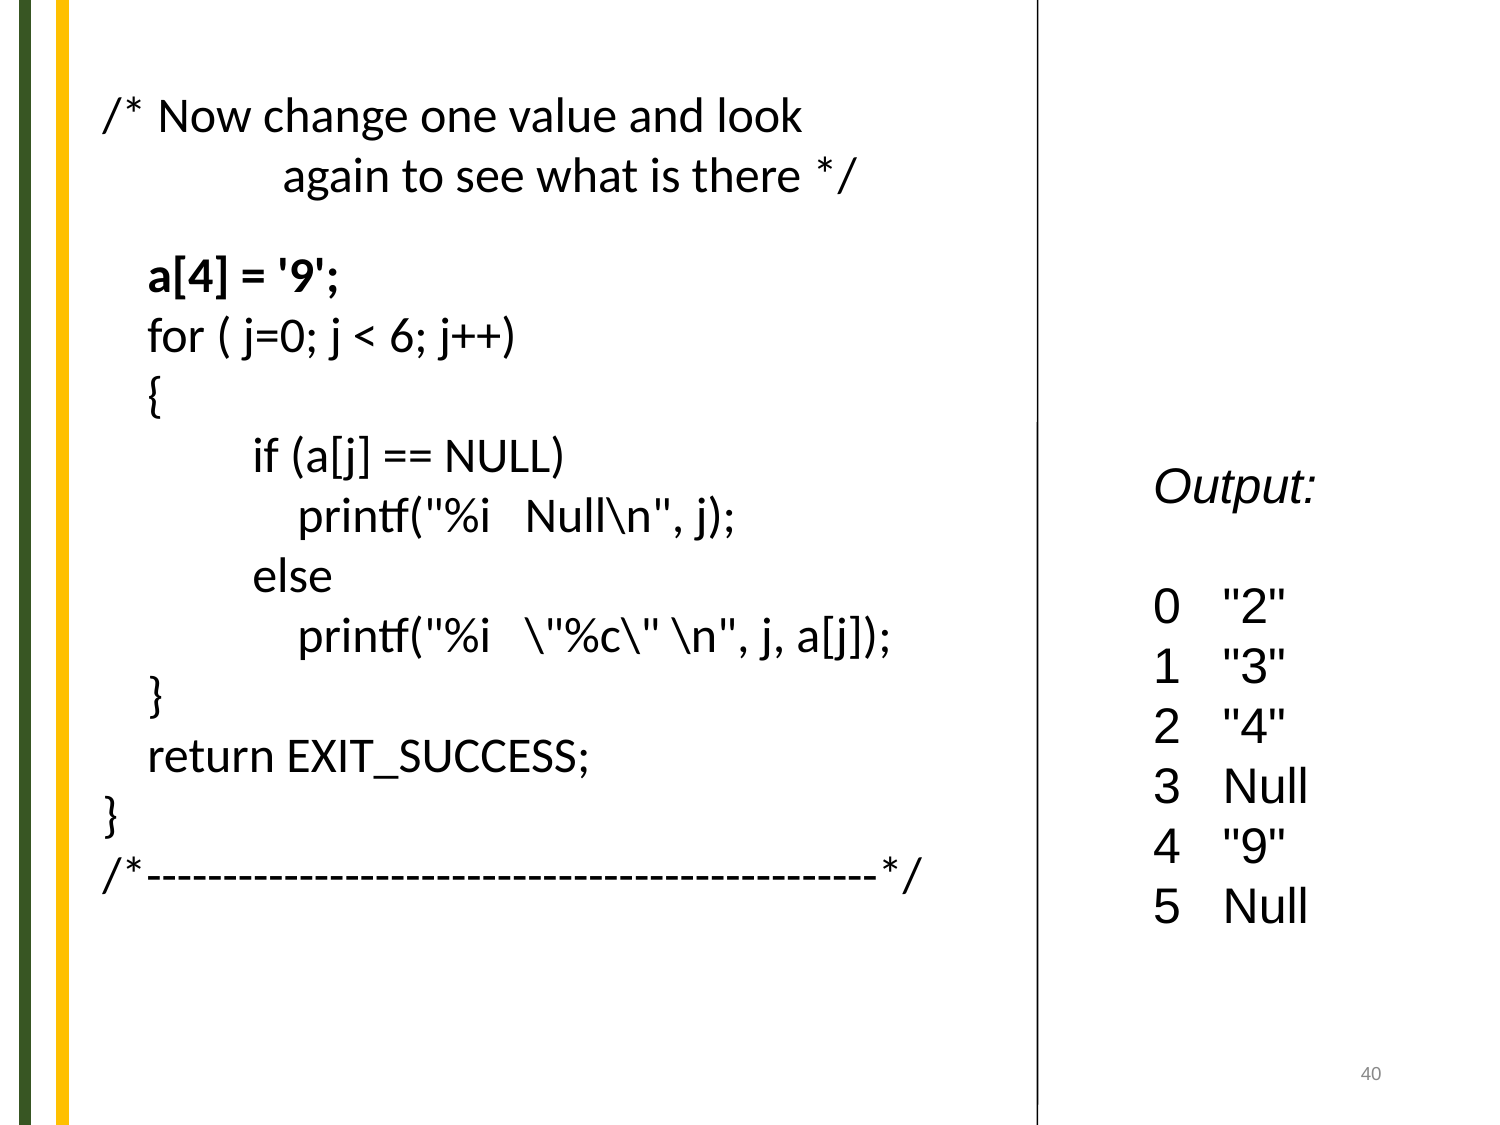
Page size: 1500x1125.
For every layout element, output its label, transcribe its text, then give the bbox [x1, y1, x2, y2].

slide_number 40 [1059, 1042, 1397, 1103]
text_box /* Now change one value and look again to see what is there */ a[4] = '9'; for ( j=0; j < 6; j++) { if (a[j] == NULL) printf("%i Null\n", j); else printf("%i \"%c\" \n", j, a[j]); } return EXIT_SUCCESS; } /*------------------------------------------------*/ [87, 74, 963, 910]
text_box Output: 0 "2" 1 "3" 2 "4" 3 Null 4 "9" 5 Null [1138, 445, 1347, 1001]
